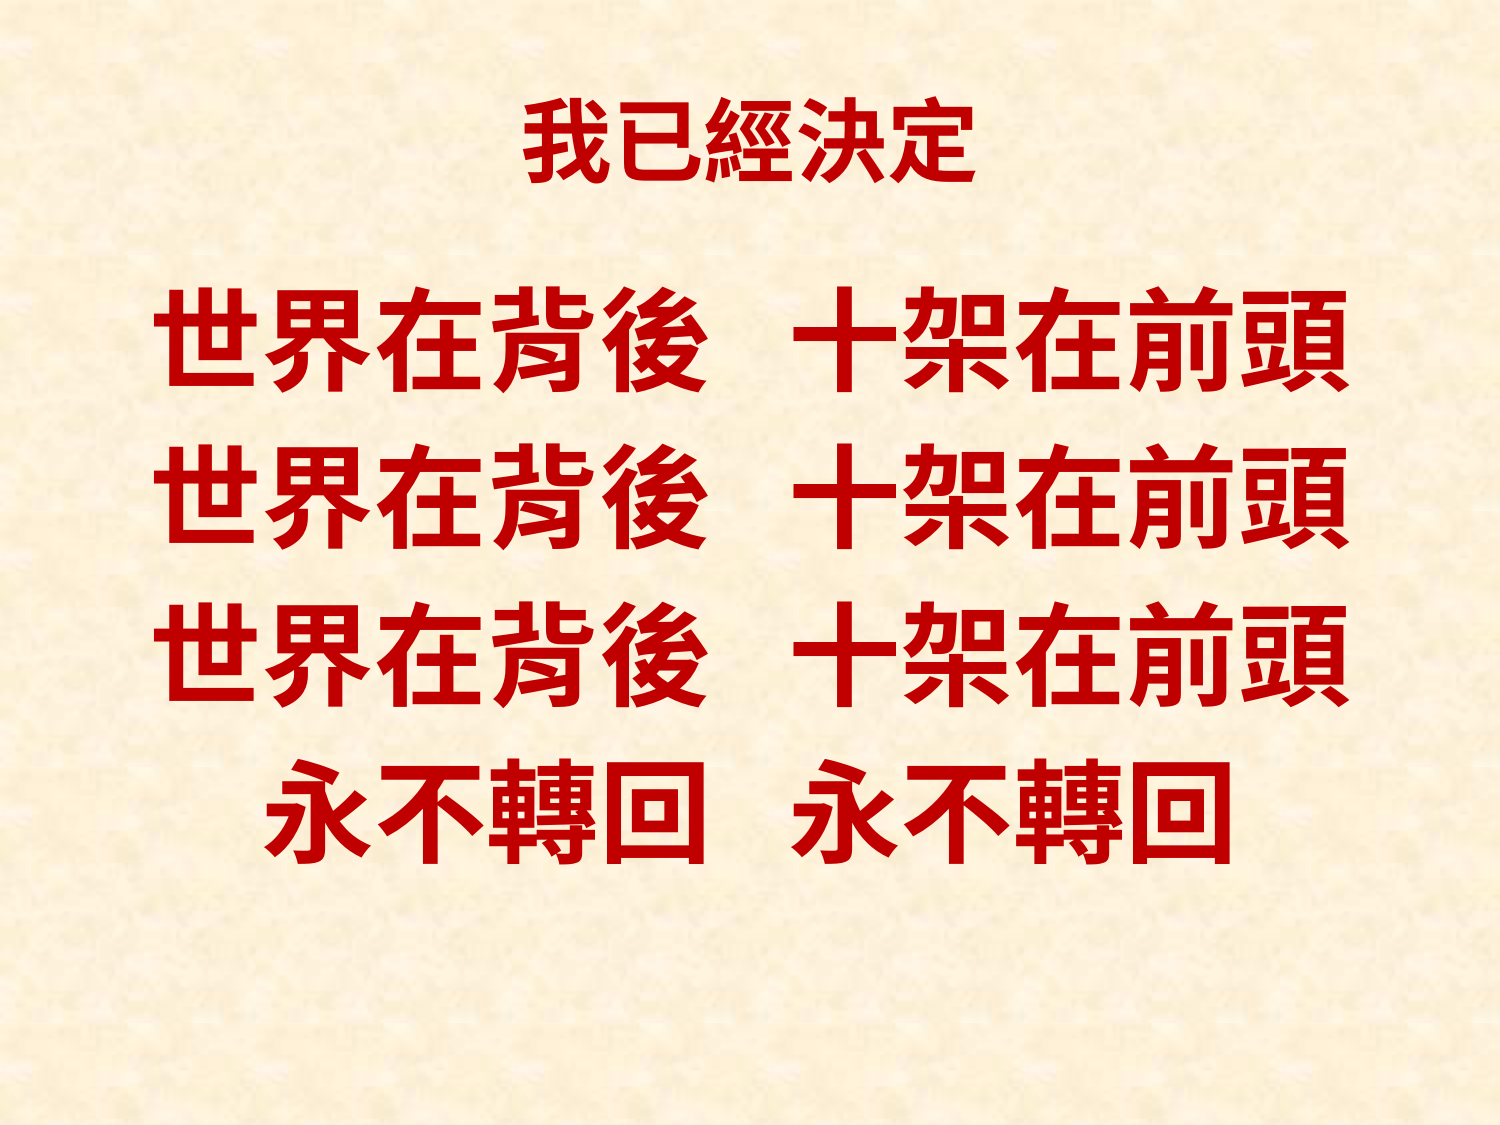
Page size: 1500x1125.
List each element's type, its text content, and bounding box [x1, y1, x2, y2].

picture [0, 0, 1500, 1125]
text_box 我已經決定 [75, 45, 1425, 233]
text_box 世界在背後 十架在前頭 世界在背後 十架在前頭 世界在背後 十架在前頭 永不轉回 永不轉回 [75, 262, 1425, 1005]
